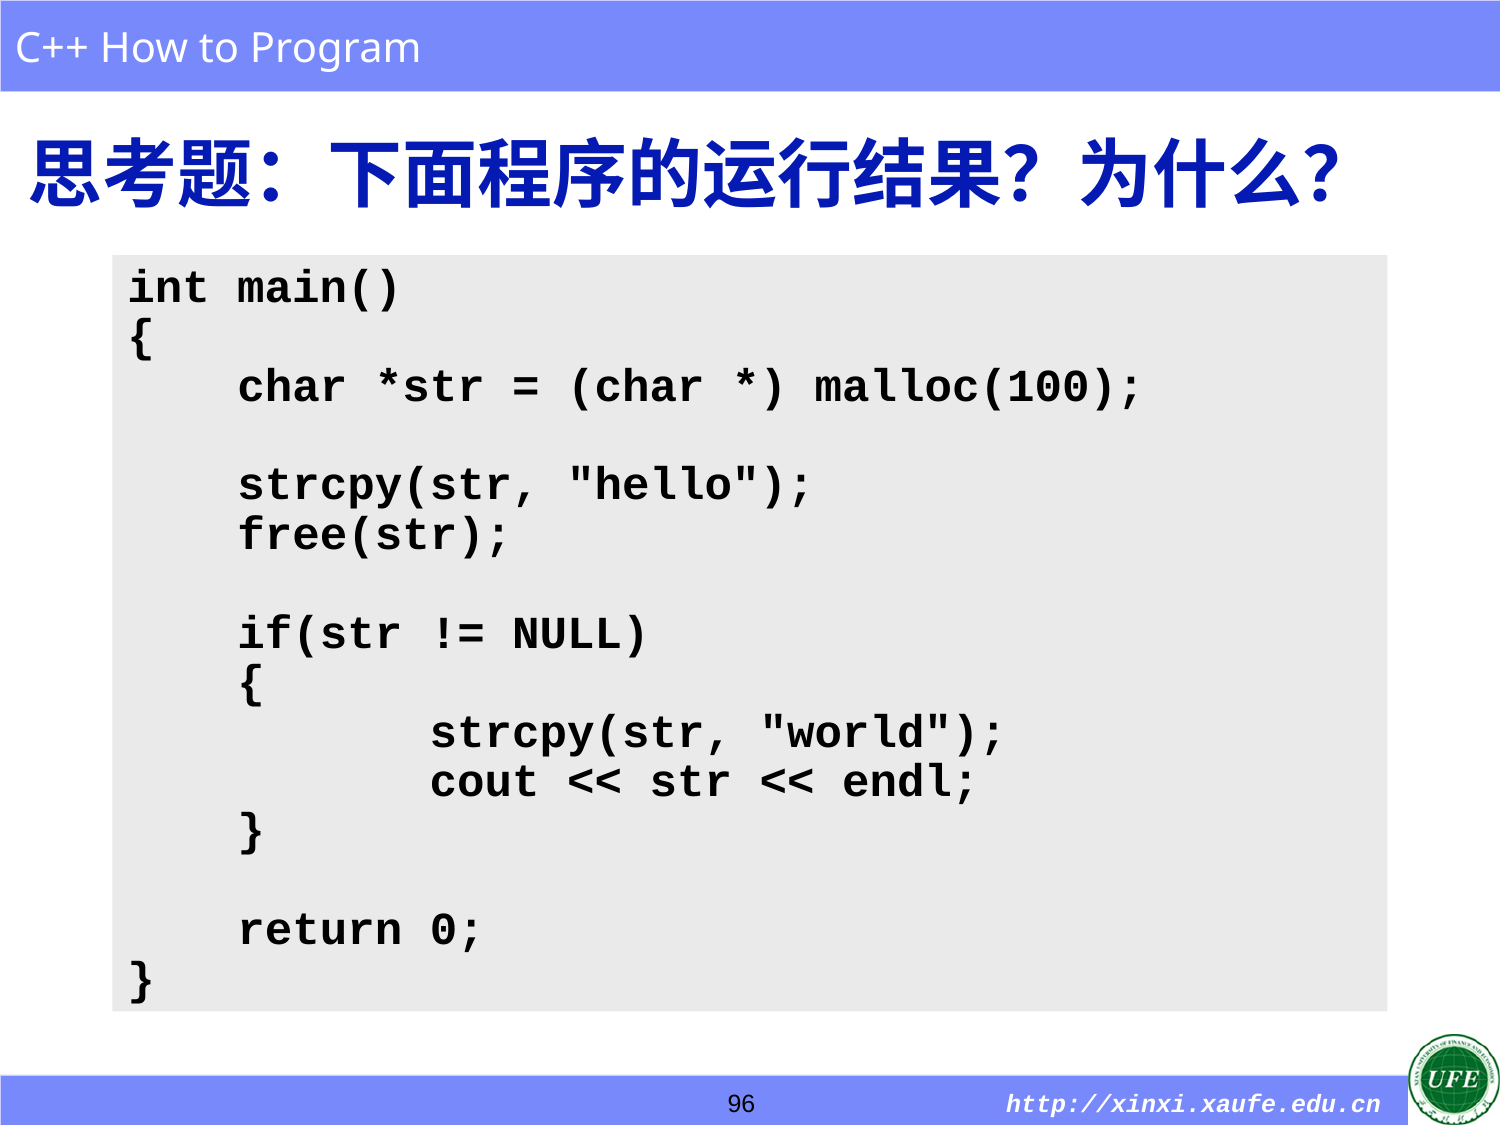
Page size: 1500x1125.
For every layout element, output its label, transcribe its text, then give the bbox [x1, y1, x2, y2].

text_box int main() { char *str = (char *) malloc(100); strcpy(str, "hello"); free(str); if(str != NULL) { strcpy(str, "world"); cout << str << endl; } return 0; } [112, 255, 1388, 1012]
slide_number 96 [712, 1080, 775, 1121]
title 思考题：下面程序的运行结果？为什么？ [12, 99, 1475, 225]
picture [1408, 1034, 1500, 1125]
